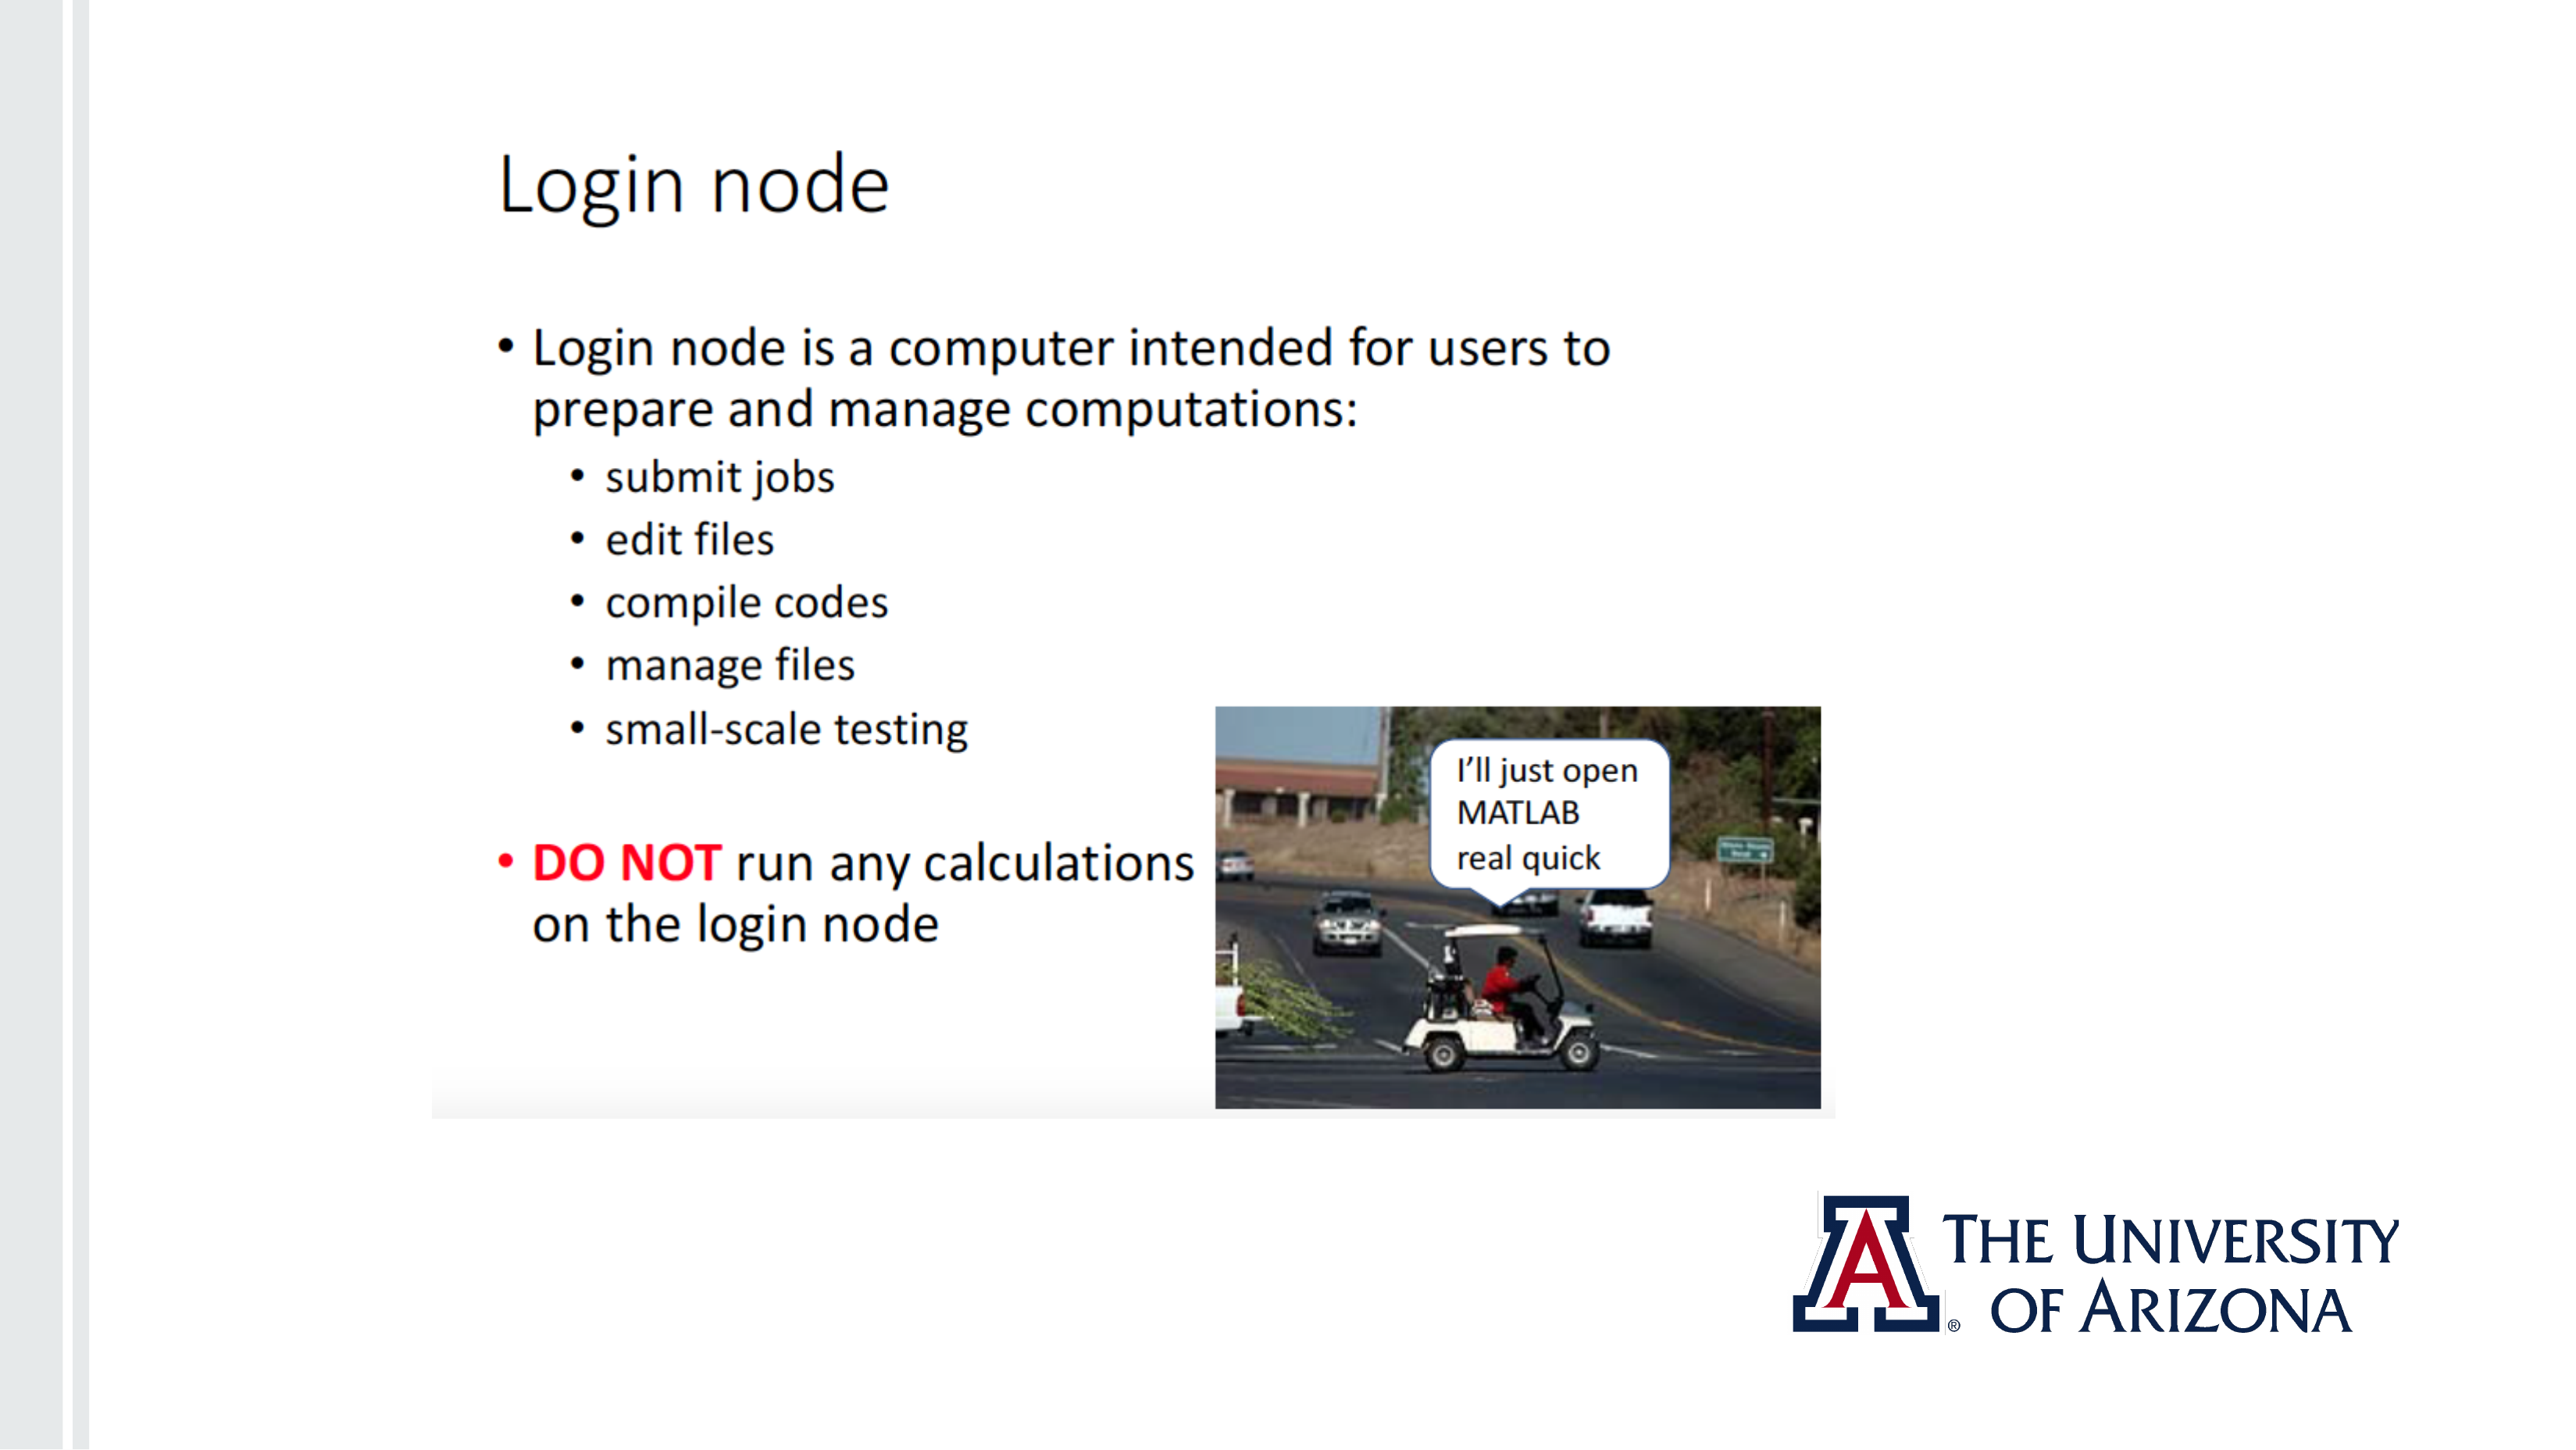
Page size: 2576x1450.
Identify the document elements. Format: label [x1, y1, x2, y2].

picture [1787, 1191, 2399, 1335]
picture [432, 109, 1836, 1119]
